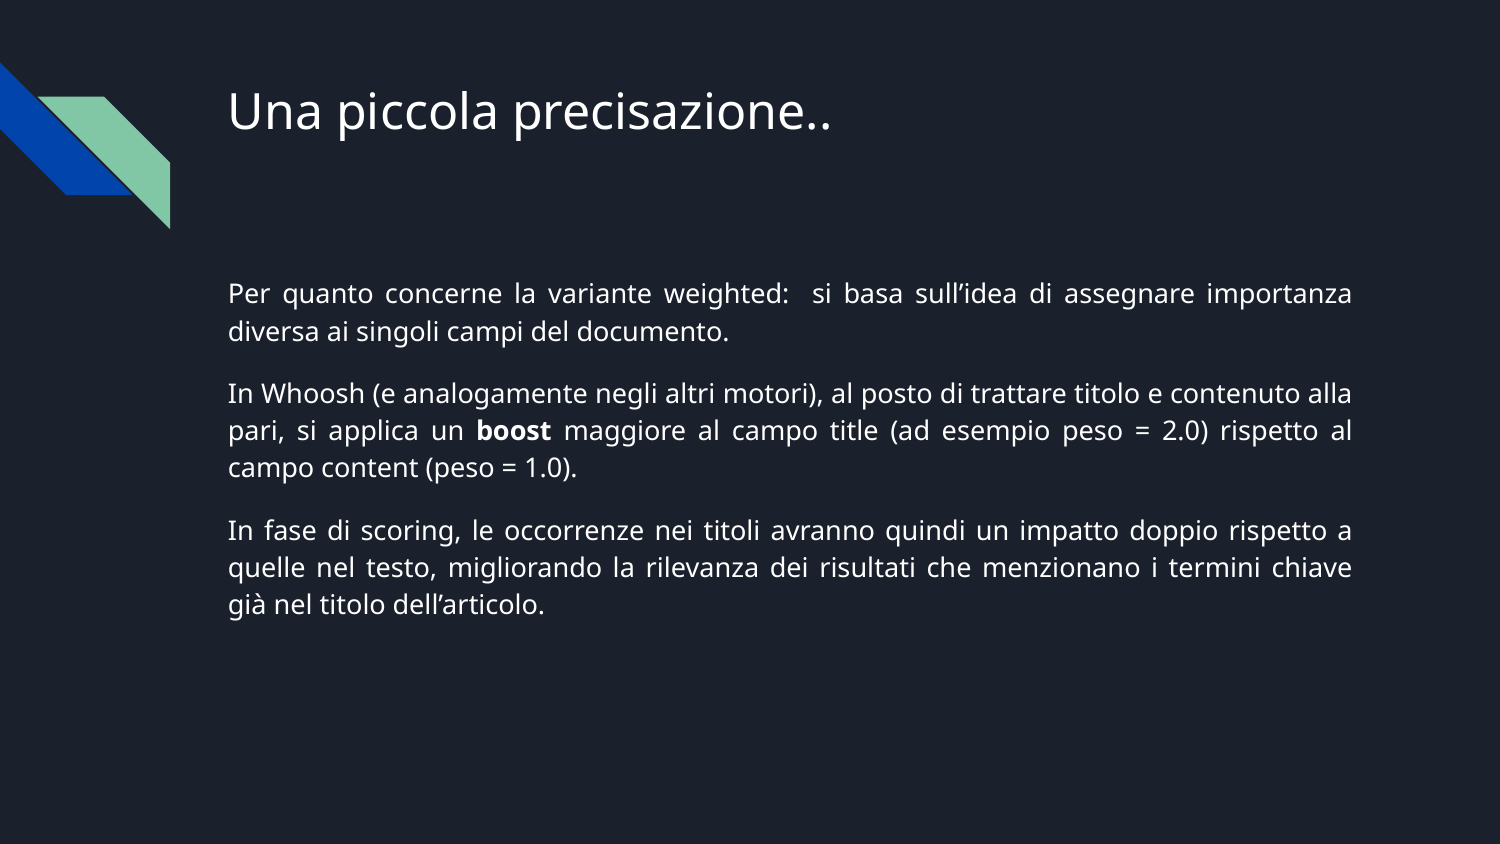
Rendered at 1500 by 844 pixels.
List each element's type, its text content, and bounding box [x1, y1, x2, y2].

title Una piccola precisazione.. [212, 64, 1368, 215]
list Per quanto concerne la variante weighted: si basa sull’idea di assegnare importanza diversa ai singoli campi del documento. In Whoosh (e analogamente negli altri motori), al posto di trattare titolo e contenuto alla pari, si applica un boost maggiore al campo title (ad esempio peso = 2.0) rispetto al campo content (peso = 1.0). In fase di scoring, le occorrenze nei titoli avranno quindi un impatto doppio rispetto a quelle nel testo, migliorando la rilevanza dei risultati che menzionano i termini chiave già nel titolo dell’articolo. [212, 257, 1368, 735]
